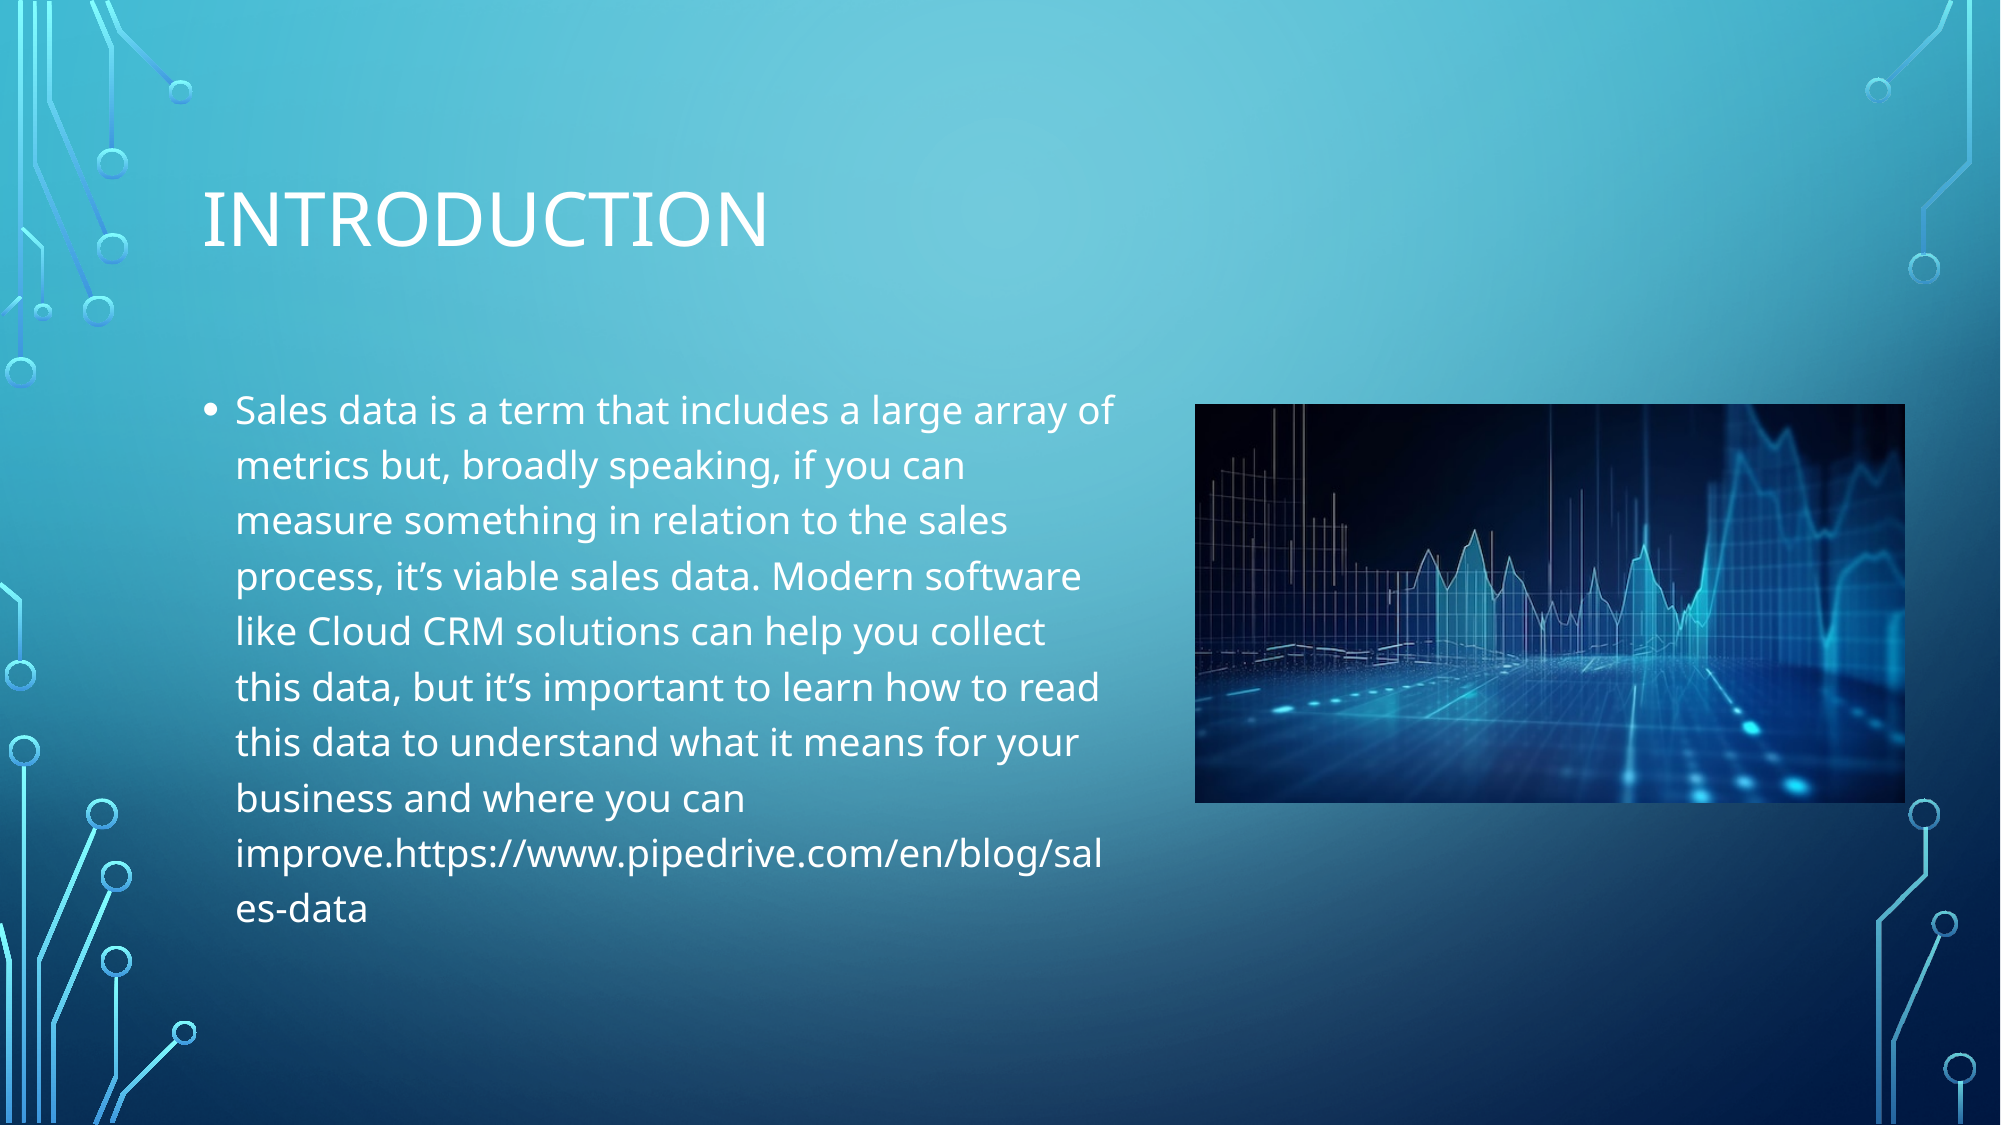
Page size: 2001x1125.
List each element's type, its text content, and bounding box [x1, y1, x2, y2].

picture [1194, 404, 1905, 803]
title Introduction [187, 101, 1813, 344]
list Sales data is a term that includes a large array of metrics but, broadly speaking, if you can measure something in relation to the sales process, it’s viable sales data. Modern software like Cloud CRM solutions can help you collect this data, but it’s important to learn how to read this data to understand what it means for your business and where you can improve.https://www.pipedrive.com/en/blog/sales-data [187, 369, 1137, 951]
